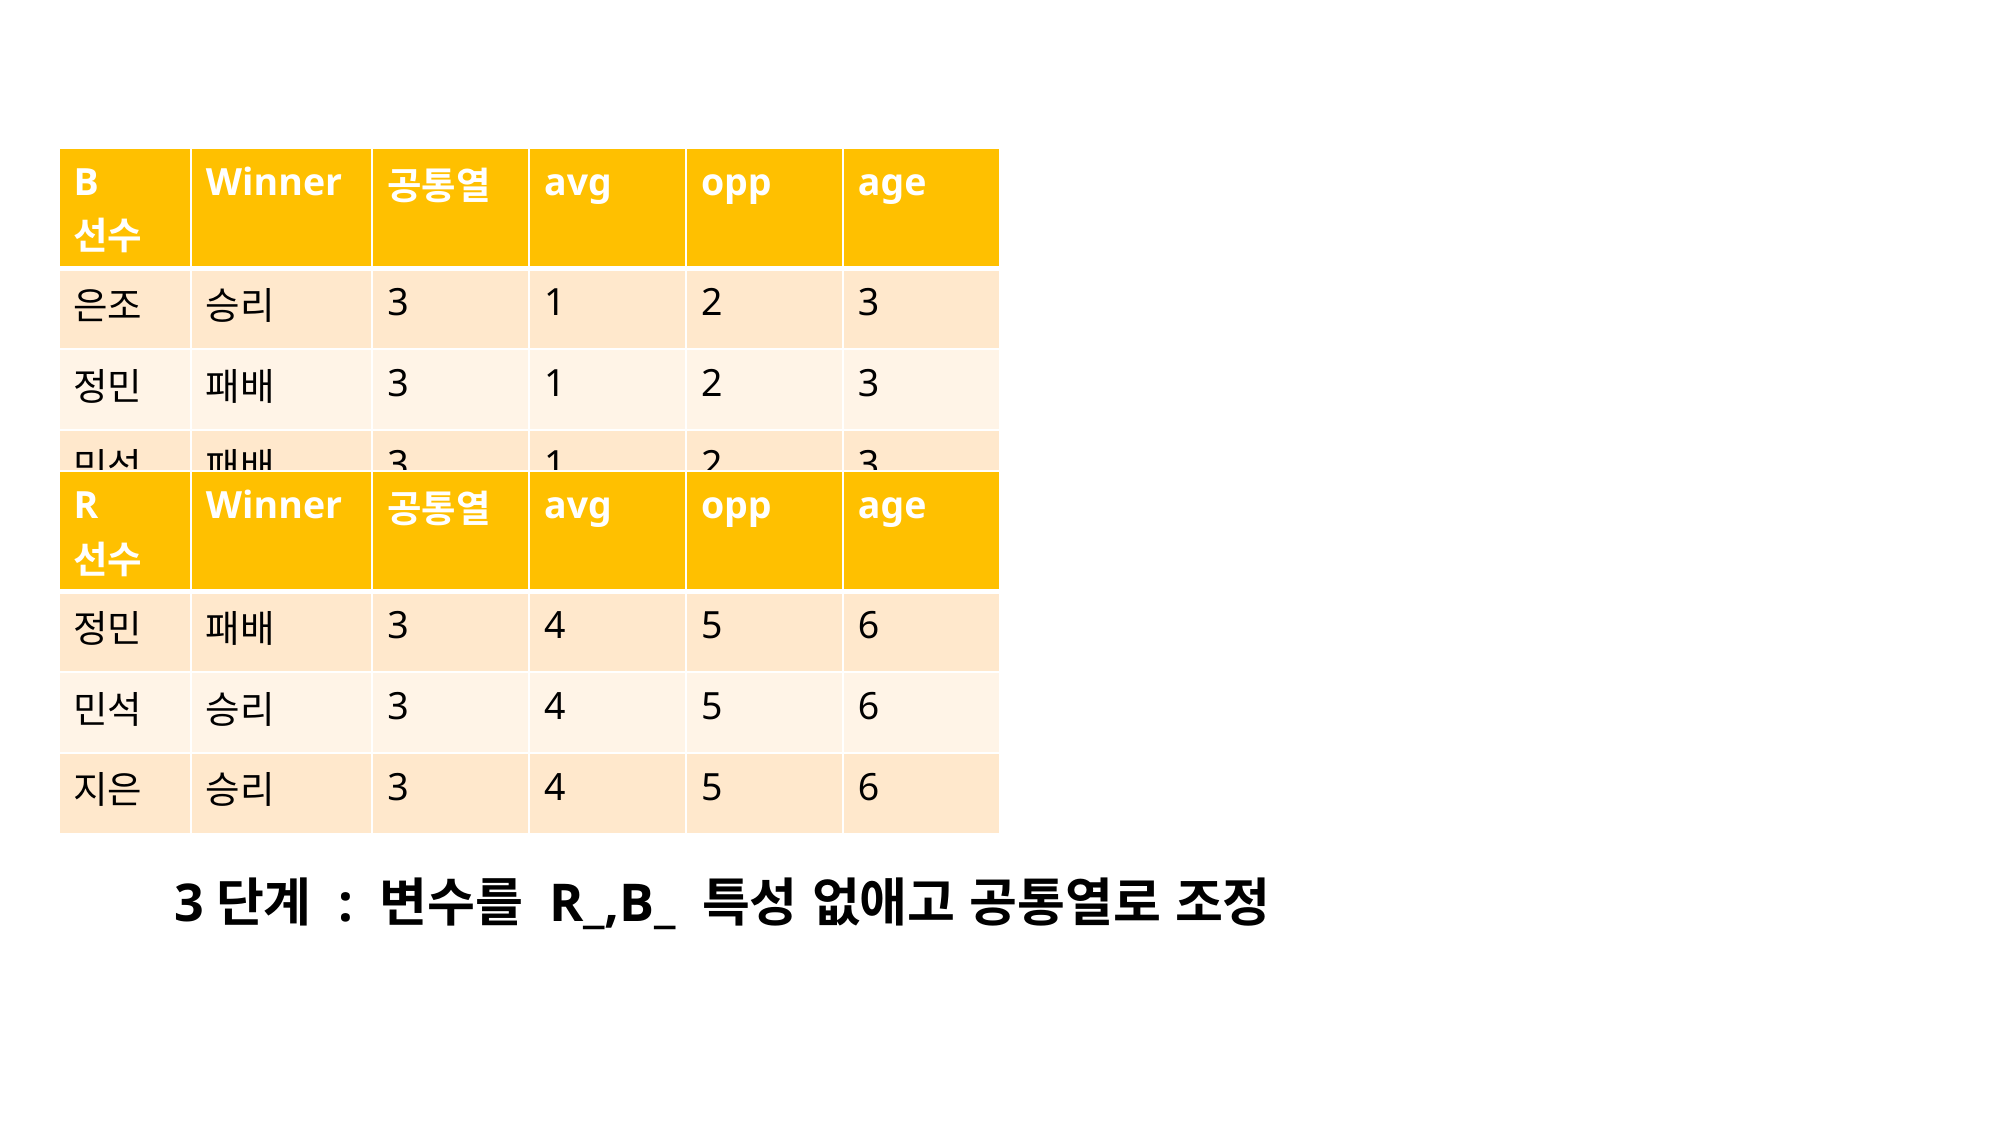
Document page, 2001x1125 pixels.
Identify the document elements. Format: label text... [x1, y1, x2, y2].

table_cell 승리 [192, 271, 371, 348]
table_cell 패배 [192, 594, 371, 671]
table_cell 승리 [192, 754, 371, 833]
table_cell 정민 [60, 350, 190, 429]
table_header Winner [192, 472, 371, 589]
table_cell 3 [373, 594, 528, 671]
table_cell 5 [687, 754, 842, 833]
table_cell 4 [530, 594, 685, 671]
text_box 3단계 : 변수를 R_,B_ 특성 없애고 공통열로 조정 [159, 861, 1547, 939]
table_header 공통열 [373, 472, 528, 589]
table_cell 2 [687, 350, 842, 429]
table_cell 3 [373, 673, 528, 752]
table_header age [844, 472, 999, 589]
table_cell 패배 [192, 350, 371, 429]
table_header avg [530, 149, 685, 266]
table_cell 1 [530, 350, 685, 429]
table_cell 5 [687, 594, 842, 671]
table_header opp [687, 472, 842, 589]
table_cell 정민 [60, 594, 190, 671]
table_cell 3 [373, 350, 528, 429]
table_cell 5 [687, 673, 842, 752]
table_cell 민석 [60, 673, 190, 752]
table_cell 3 [844, 350, 999, 429]
table_header avg [530, 472, 685, 589]
table_header opp [687, 149, 842, 266]
table_cell 4 [530, 673, 685, 752]
table_cell 3 [373, 754, 528, 833]
table_cell 민석 [60, 431, 190, 470]
table_header 공통열 [373, 149, 528, 266]
table_cell 3 [373, 431, 528, 470]
table_cell 승리 [192, 673, 371, 752]
table_cell 3 [844, 271, 999, 348]
table_cell 패배 [192, 431, 371, 470]
table_header B선수 [60, 149, 190, 266]
table_header R선수 [60, 472, 190, 589]
table_cell 4 [530, 754, 685, 833]
table_header Winner [192, 149, 371, 266]
table_cell 2 [687, 431, 842, 470]
table_cell 6 [844, 594, 999, 671]
table_cell 3 [844, 431, 999, 470]
table_cell 2 [687, 271, 842, 348]
table_cell 6 [844, 754, 999, 833]
table_cell 지은 [60, 754, 190, 833]
table_cell 1 [530, 431, 685, 470]
table_cell 3 [373, 271, 528, 348]
table_cell 은조 [60, 271, 190, 348]
table_header age [844, 149, 999, 266]
table_cell 6 [844, 673, 999, 752]
table_cell 1 [530, 271, 685, 348]
